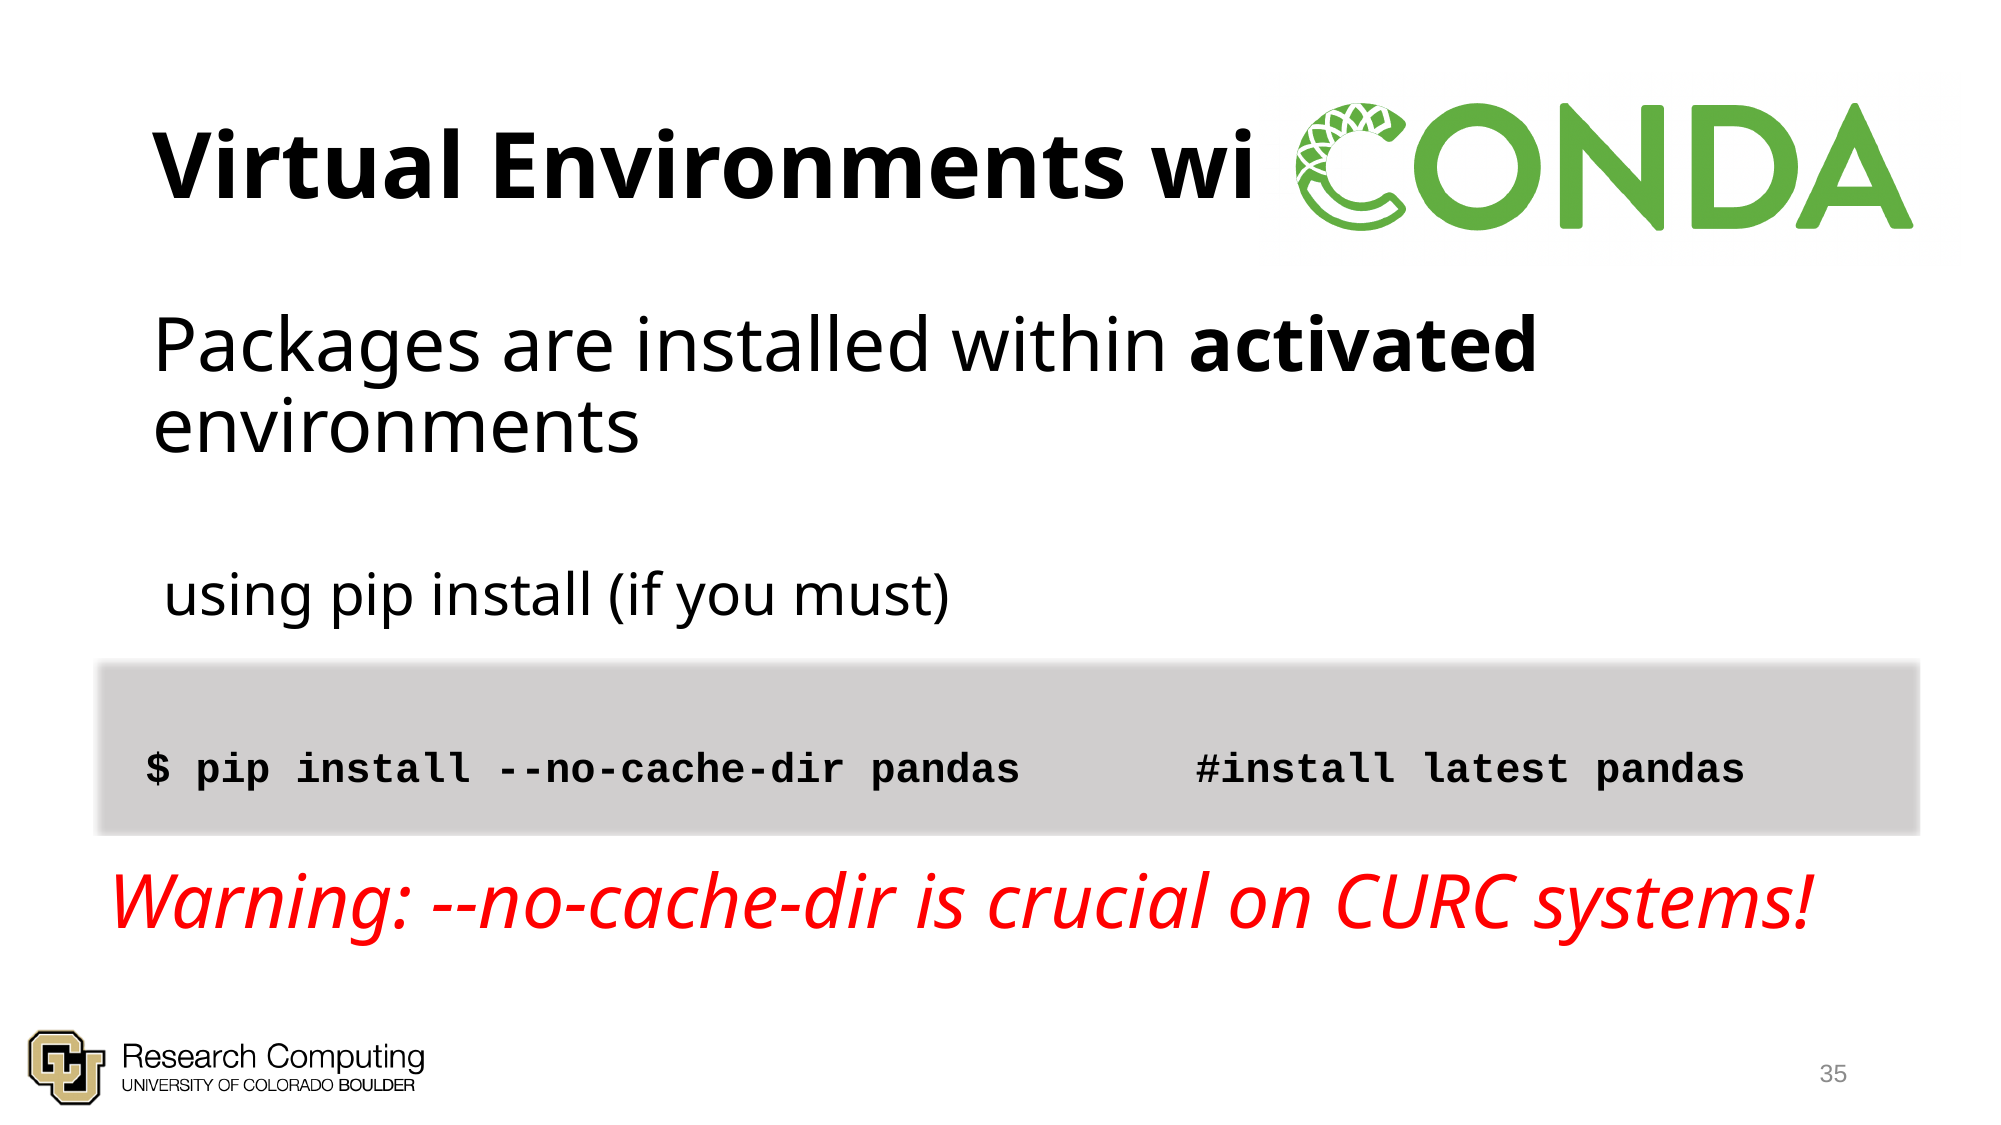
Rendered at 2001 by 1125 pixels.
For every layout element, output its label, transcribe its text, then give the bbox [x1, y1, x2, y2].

picture [0, 1024, 775, 1121]
text_box using pip install (if you must) [148, 557, 1921, 602]
list Packages are installed within activated environments [137, 299, 1863, 517]
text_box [93, 602, 1921, 837]
picture [1259, 72, 1961, 266]
slide_number 35 [1412, 1042, 1863, 1103]
text_box Warning: --no-cache-dir is crucial on CURC systems! [93, 856, 1921, 970]
title Virtual Environments with [137, 59, 1863, 278]
